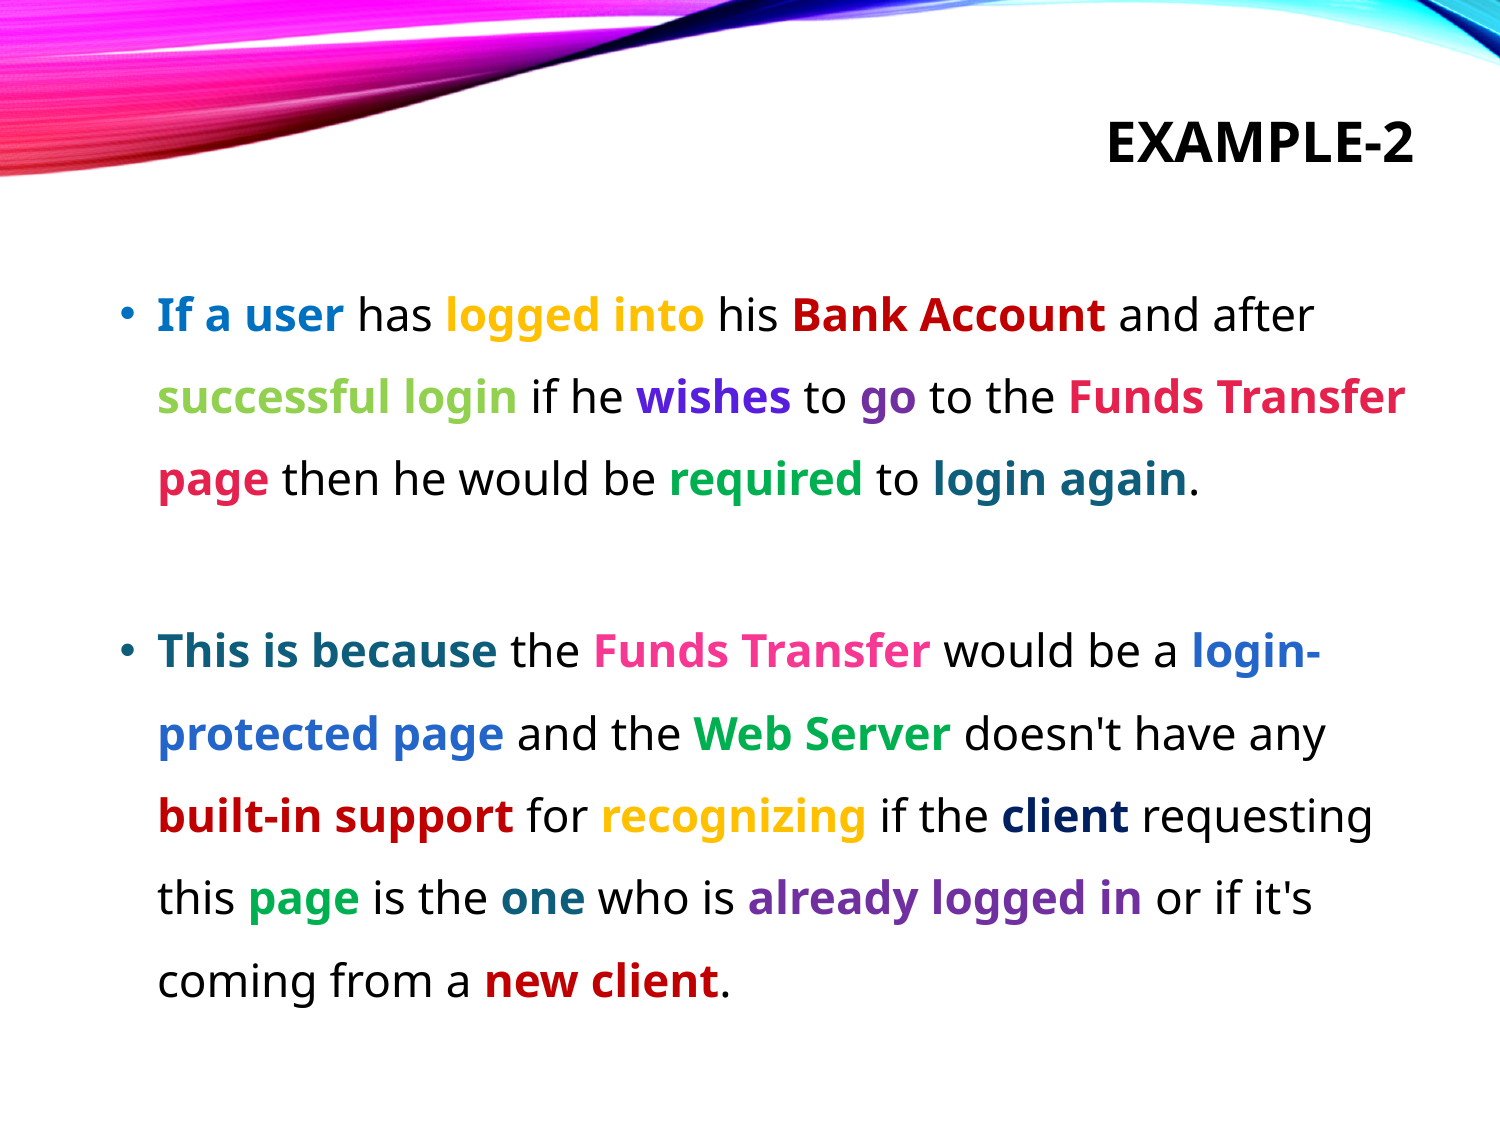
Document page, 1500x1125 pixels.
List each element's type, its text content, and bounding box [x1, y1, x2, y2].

list If a user has logged into his Bank Account and after successful login if he wishes to go to the Funds Transfer page then he would be required to login again. This is because the Funds Transfer would be a login-protected page and the Web Server doesn't have any built-in support for recognizing if the client requesting this page is the one who is already logged in or if it's coming from a new client. [29, 250, 1475, 1111]
title Example-2 [383, 38, 1431, 250]
picture [0, 0, 1500, 178]
